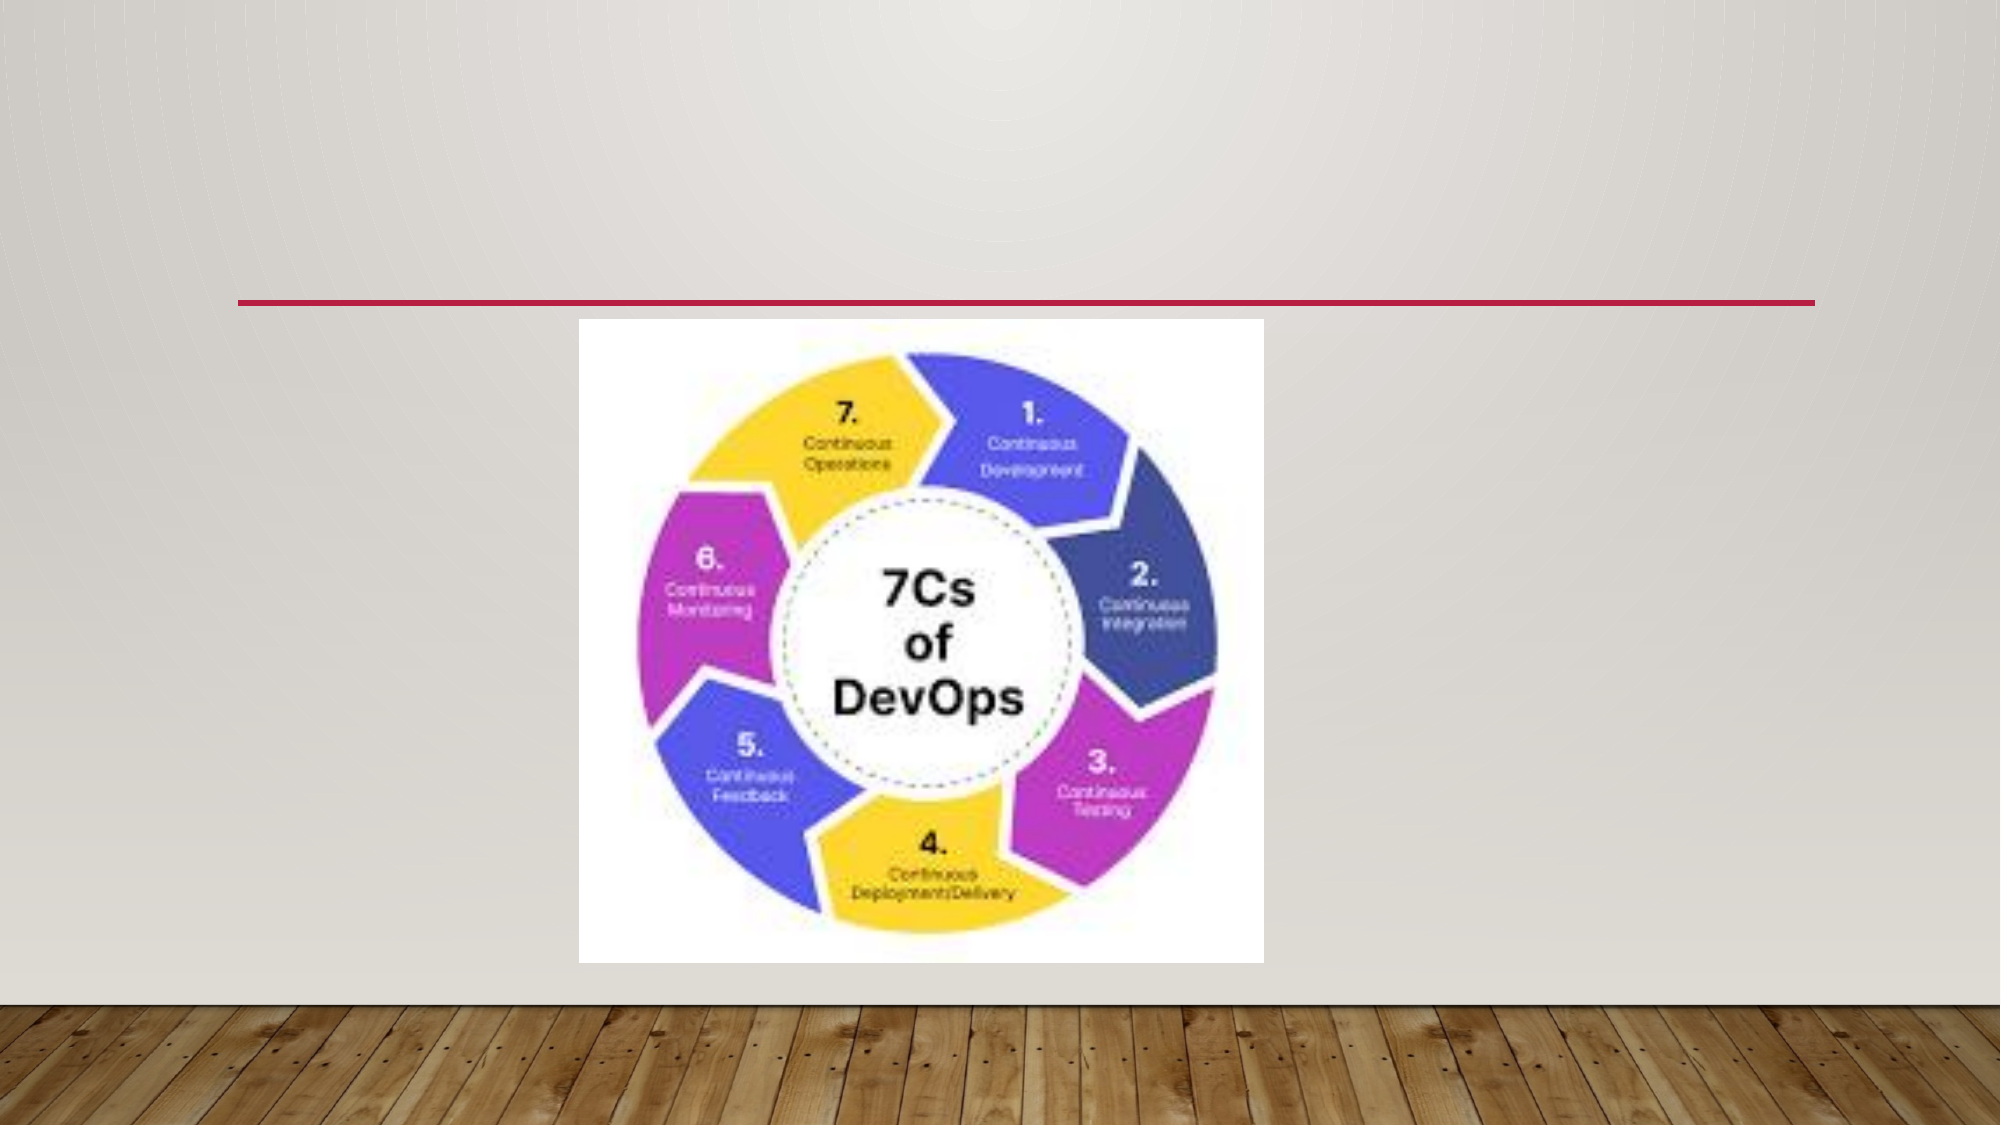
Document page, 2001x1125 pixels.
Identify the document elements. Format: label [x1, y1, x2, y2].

picture [0, 1005, 2000, 1125]
list [578, 319, 1264, 963]
